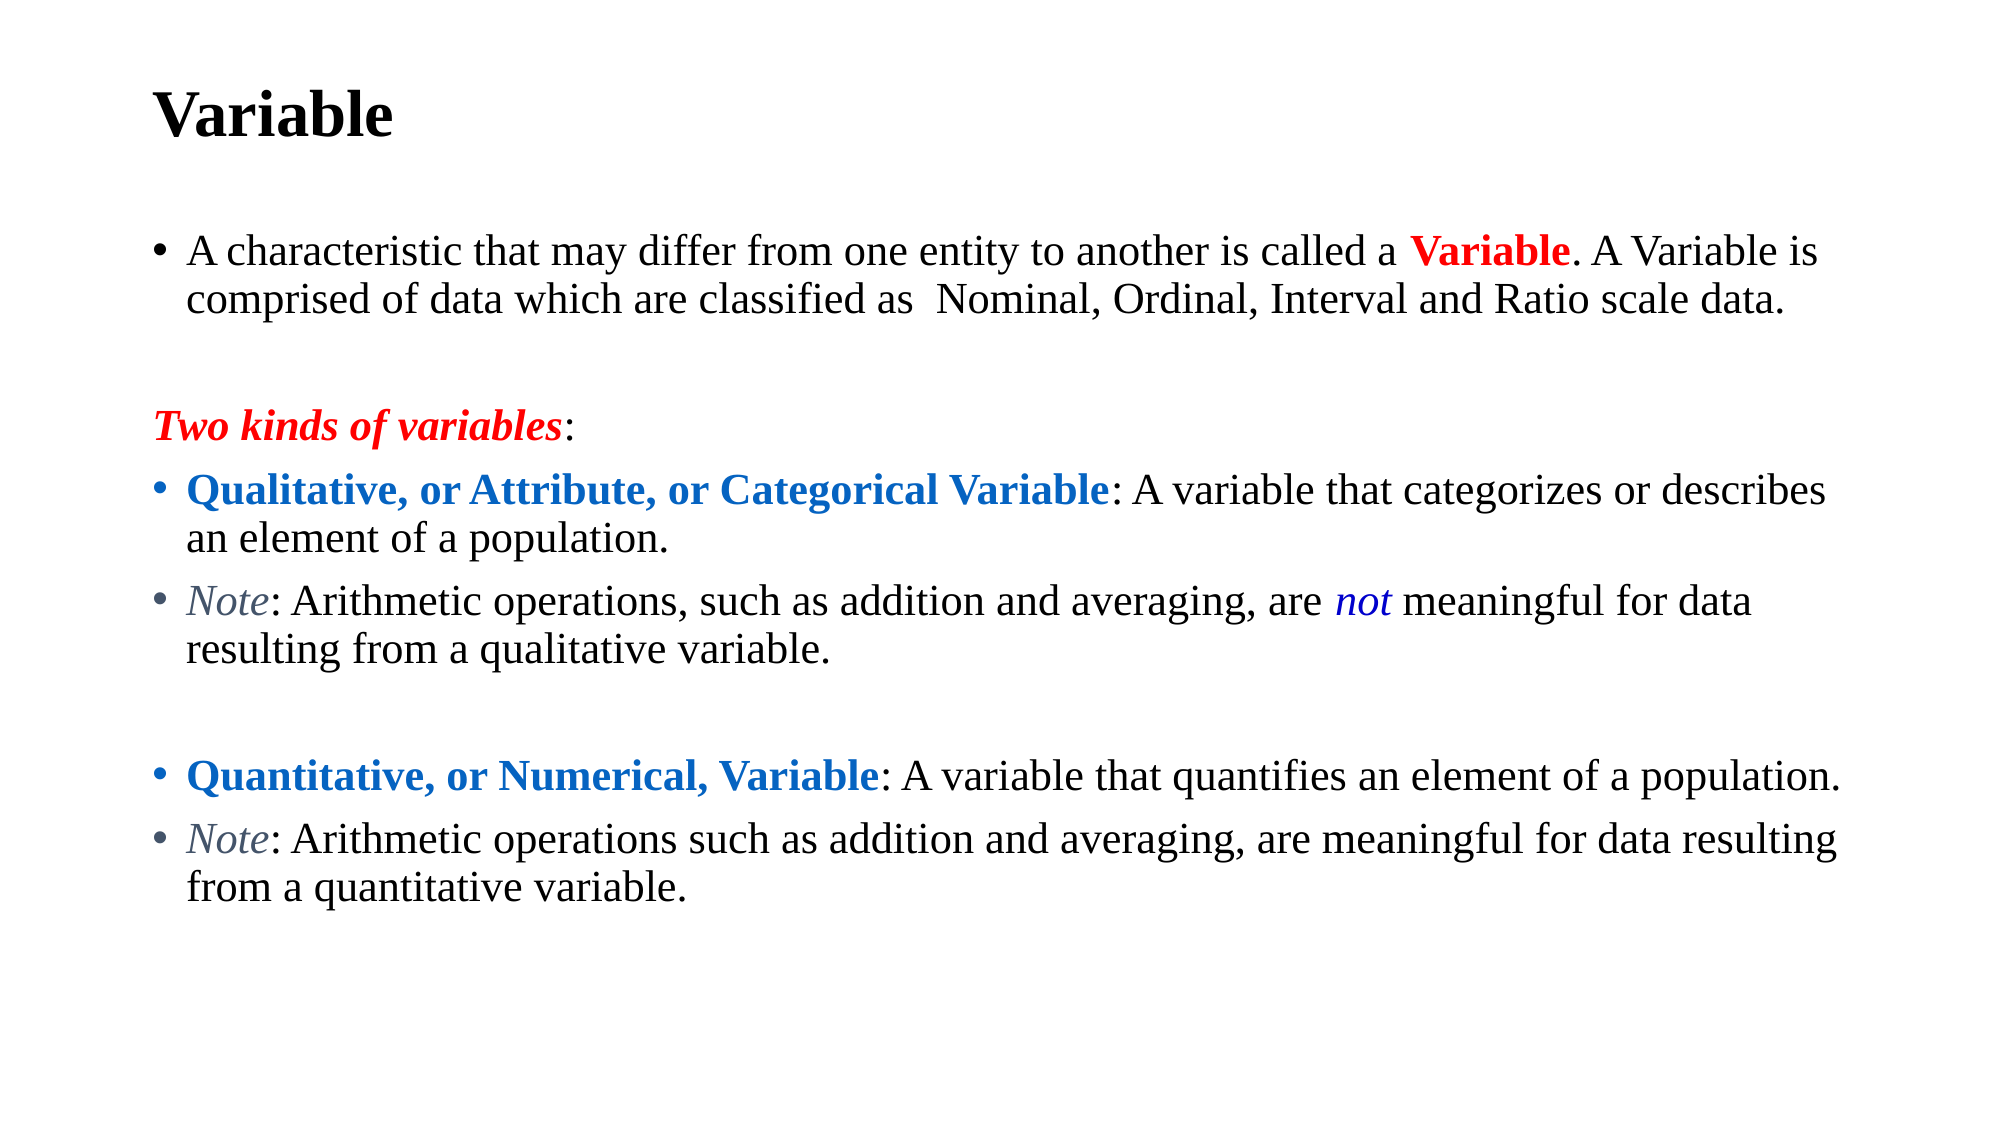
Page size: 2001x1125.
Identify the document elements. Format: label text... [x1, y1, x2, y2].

list A characteristic that may differ from one entity to another is called a Variable. A Variable is comprised of data which are classified as Nominal, Ordinal, Interval and Ratio scale data. Two kinds of variables: Qualitative, or Attribute, or Categorical Variable: A variable that categorizes or describes an element of a population. Note: Arithmetic operations, such as addition and averaging, are not meaningful for data resulting from a qualitative variable. Quantitative, or Numerical, Variable: A variable that quantifies an element of a population. Note: Arithmetic operations such as addition and averaging, are meaningful for data resulting from a quantitative variable. [137, 220, 1863, 1014]
title Variable [137, 59, 1863, 171]
